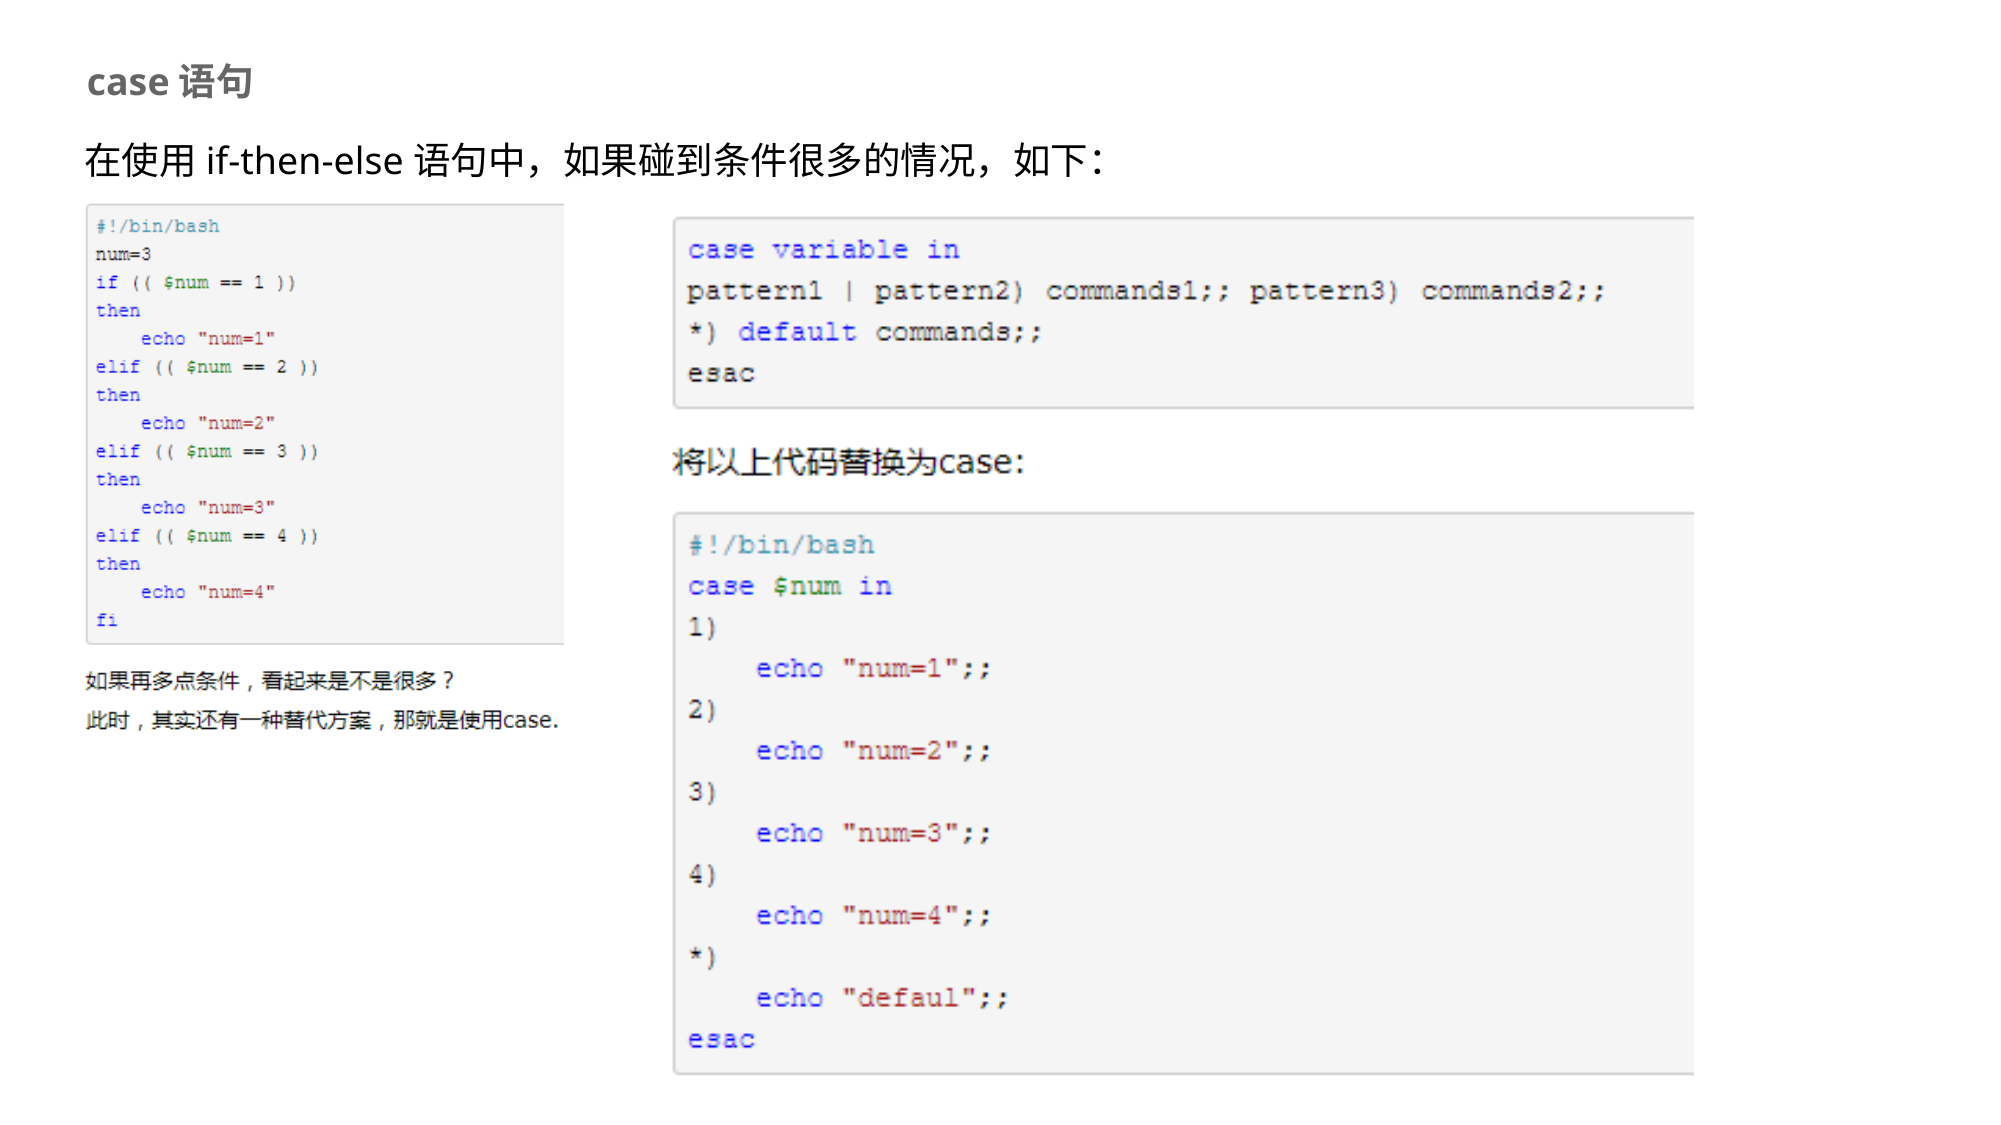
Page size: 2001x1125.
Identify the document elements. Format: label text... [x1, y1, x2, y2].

text_box 在使用if-then-else语句中，如果碰到条件很多的情况，如下： [69, 129, 1546, 190]
text_box case语句 [72, 50, 269, 111]
picture [657, 190, 1694, 1094]
picture [69, 190, 564, 743]
